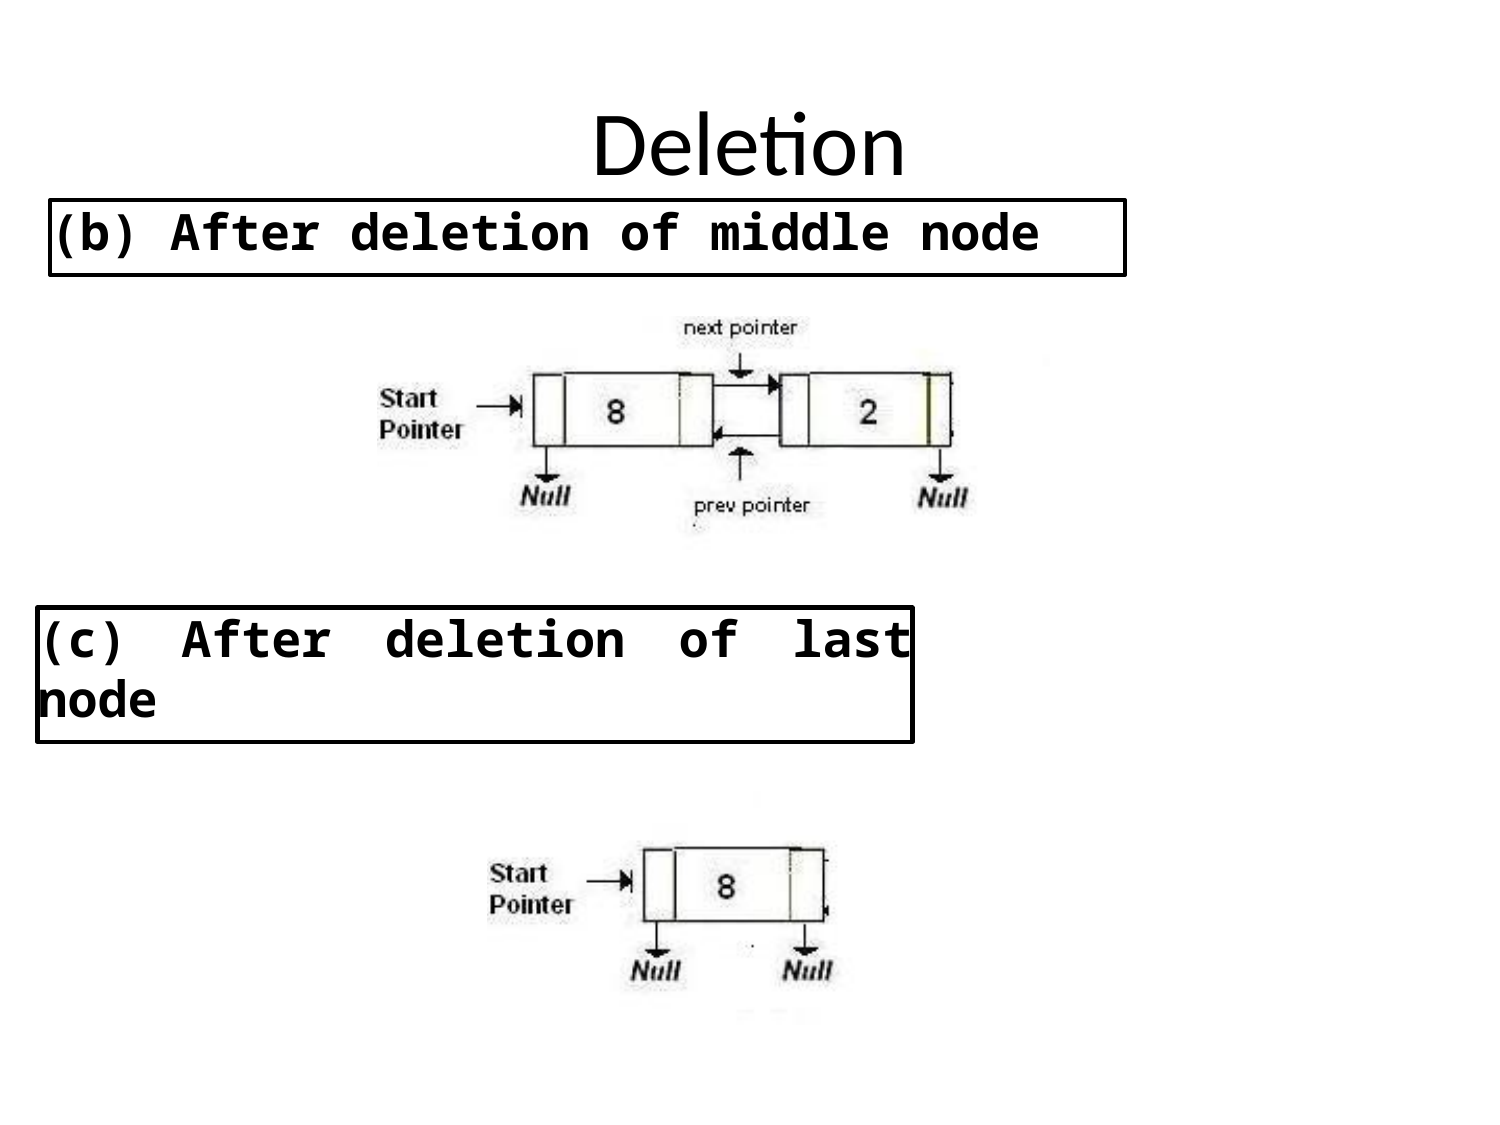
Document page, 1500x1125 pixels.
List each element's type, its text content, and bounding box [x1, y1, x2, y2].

picture [487, 791, 894, 1026]
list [376, 316, 1051, 551]
title Deletion [75, 45, 1425, 233]
text_box (b) After deletion of middle node [48, 198, 1127, 277]
text_box (c) After deletion of last node [35, 605, 915, 744]
